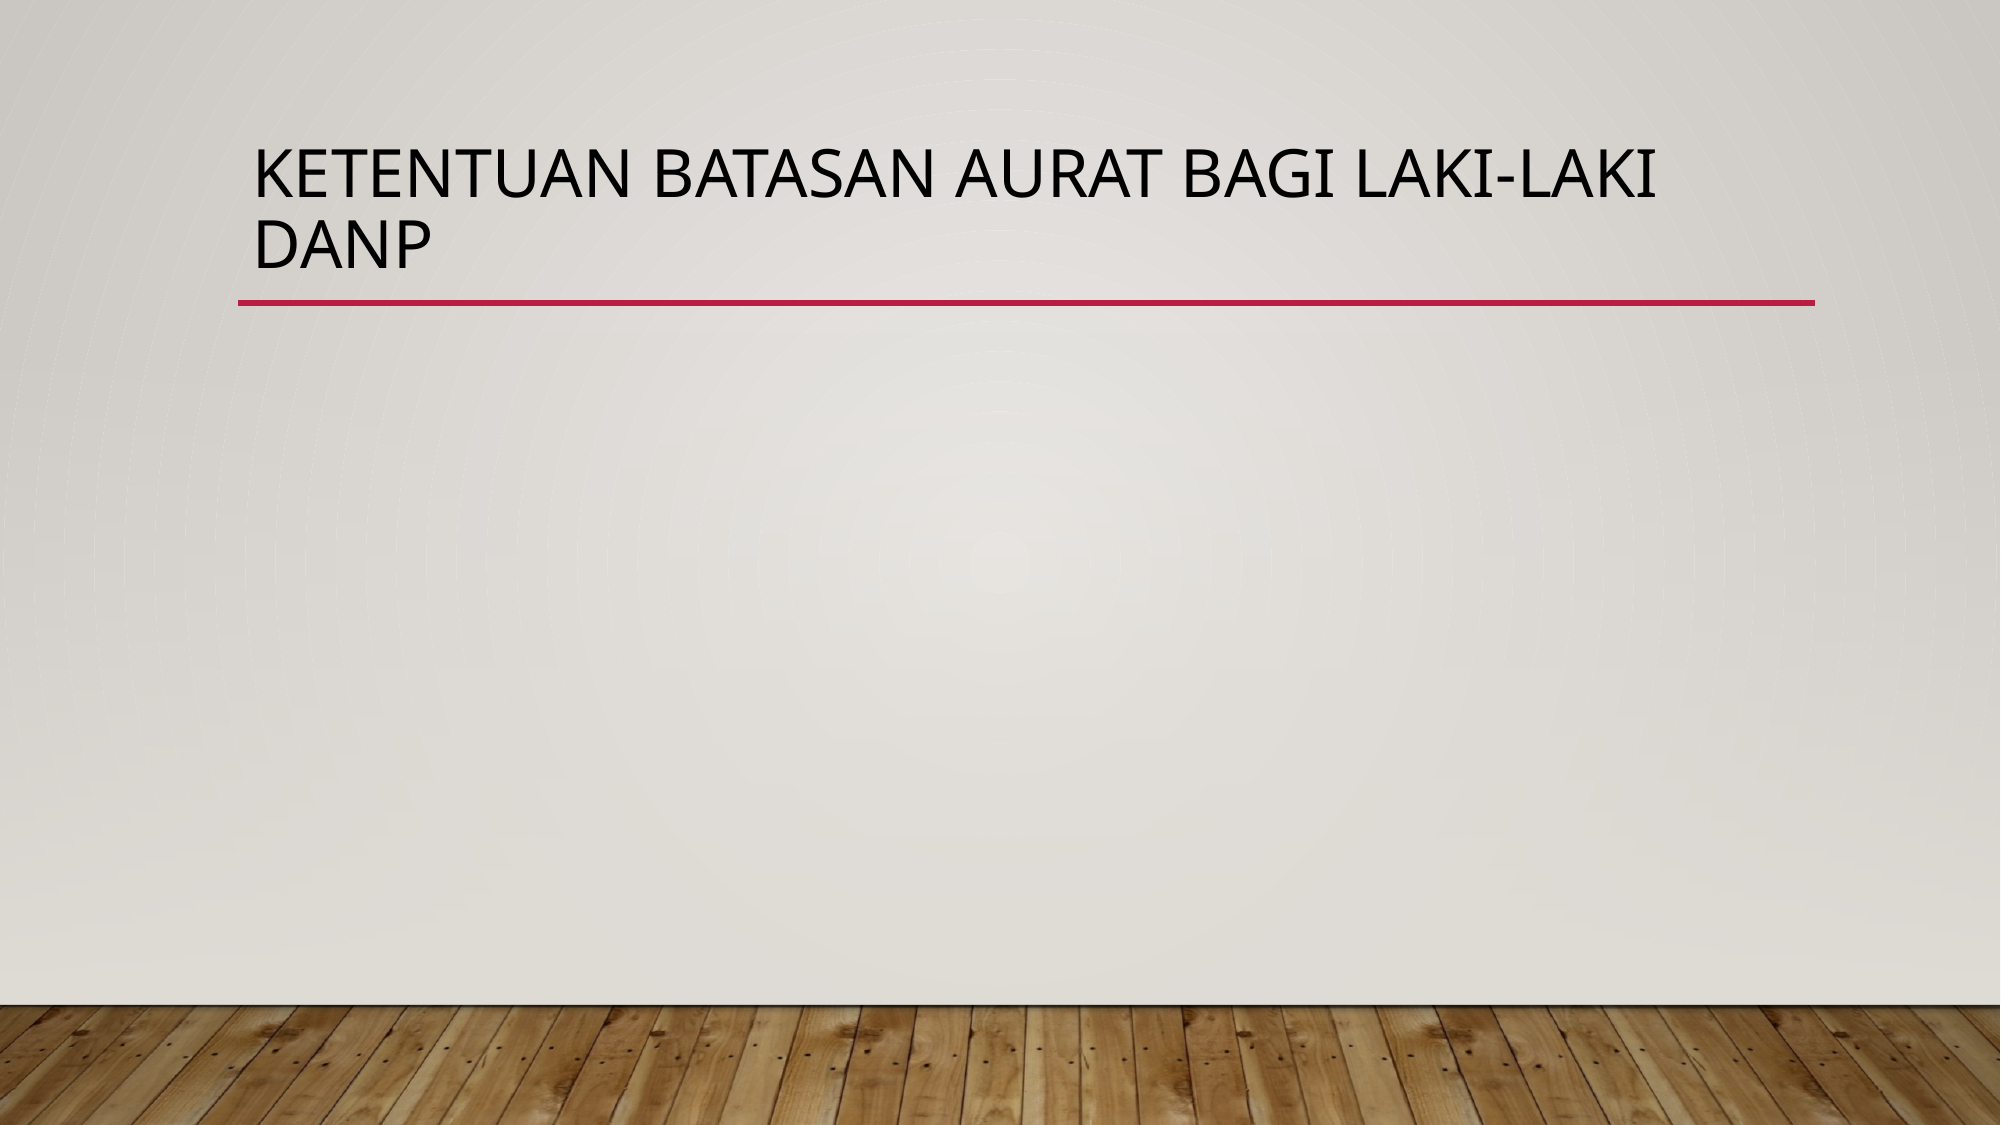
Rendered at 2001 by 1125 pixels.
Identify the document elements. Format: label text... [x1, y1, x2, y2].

picture [0, 1005, 2000, 1125]
title Ketentuan Batasan aurat bagi laki-laki danp [237, 132, 1814, 306]
